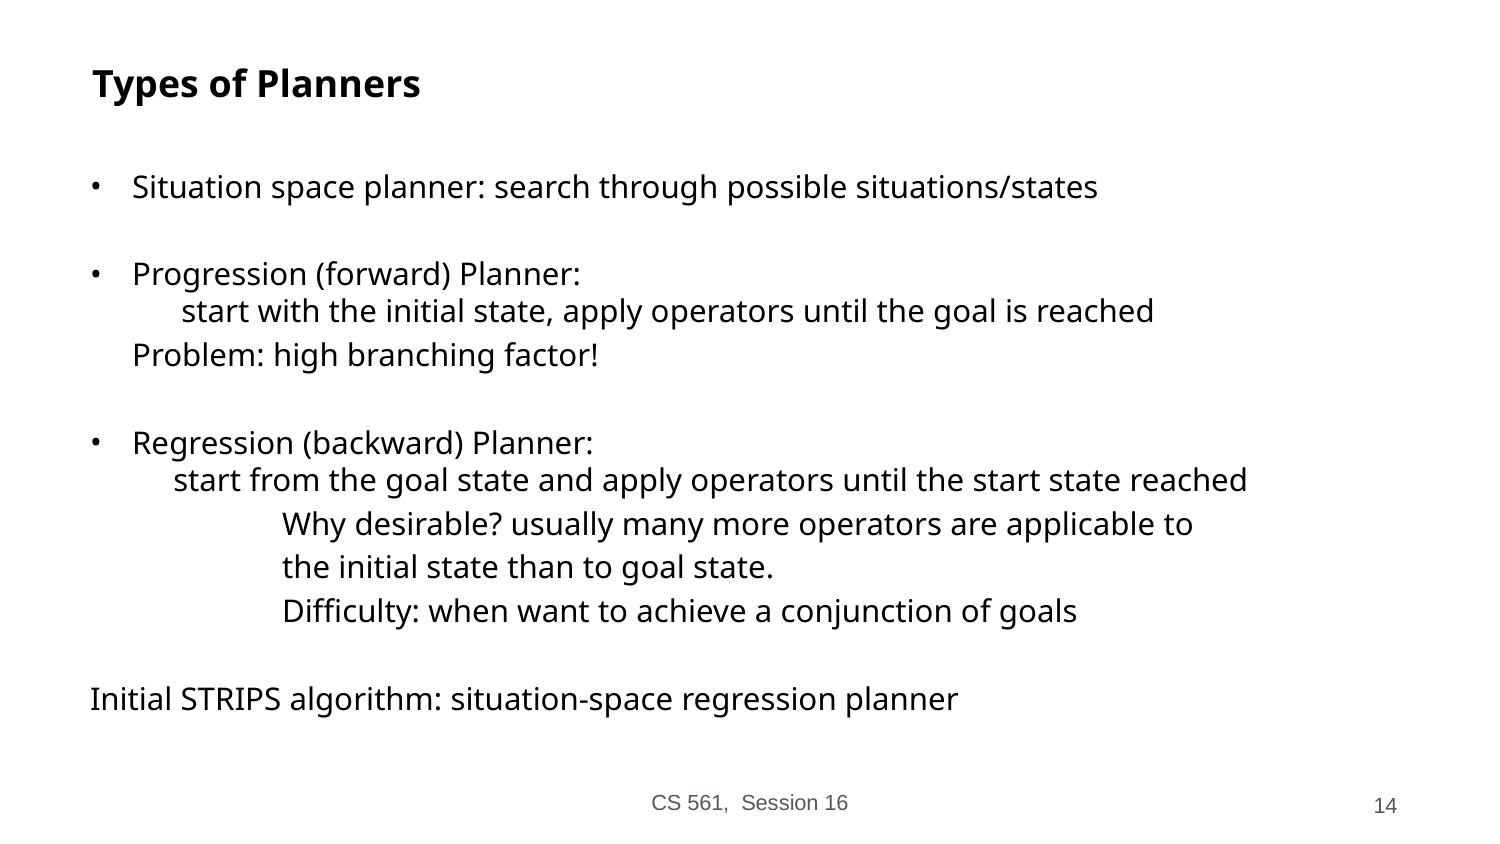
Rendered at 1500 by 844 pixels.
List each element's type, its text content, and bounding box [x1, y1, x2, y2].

list Situation space planner: search through possible situations/states Progression (forward) Planner: start with the initial state, apply operators until the goal is reached Problem: high branching factor! Regression (backward) Planner: start from the goal state and apply operators until the start state reached Why desirable? usually many more operators are applicable to the initial state than to goal state. Difficulty: when want to achieve a conjunction of goals Initial STRIPS algorithm: situation-space regression planner [75, 159, 1417, 746]
title Types of Planners [77, 28, 1415, 113]
footer CS 561, Session 16 [512, 766, 988, 823]
slide_number ‹#› [1100, 768, 1413, 826]
